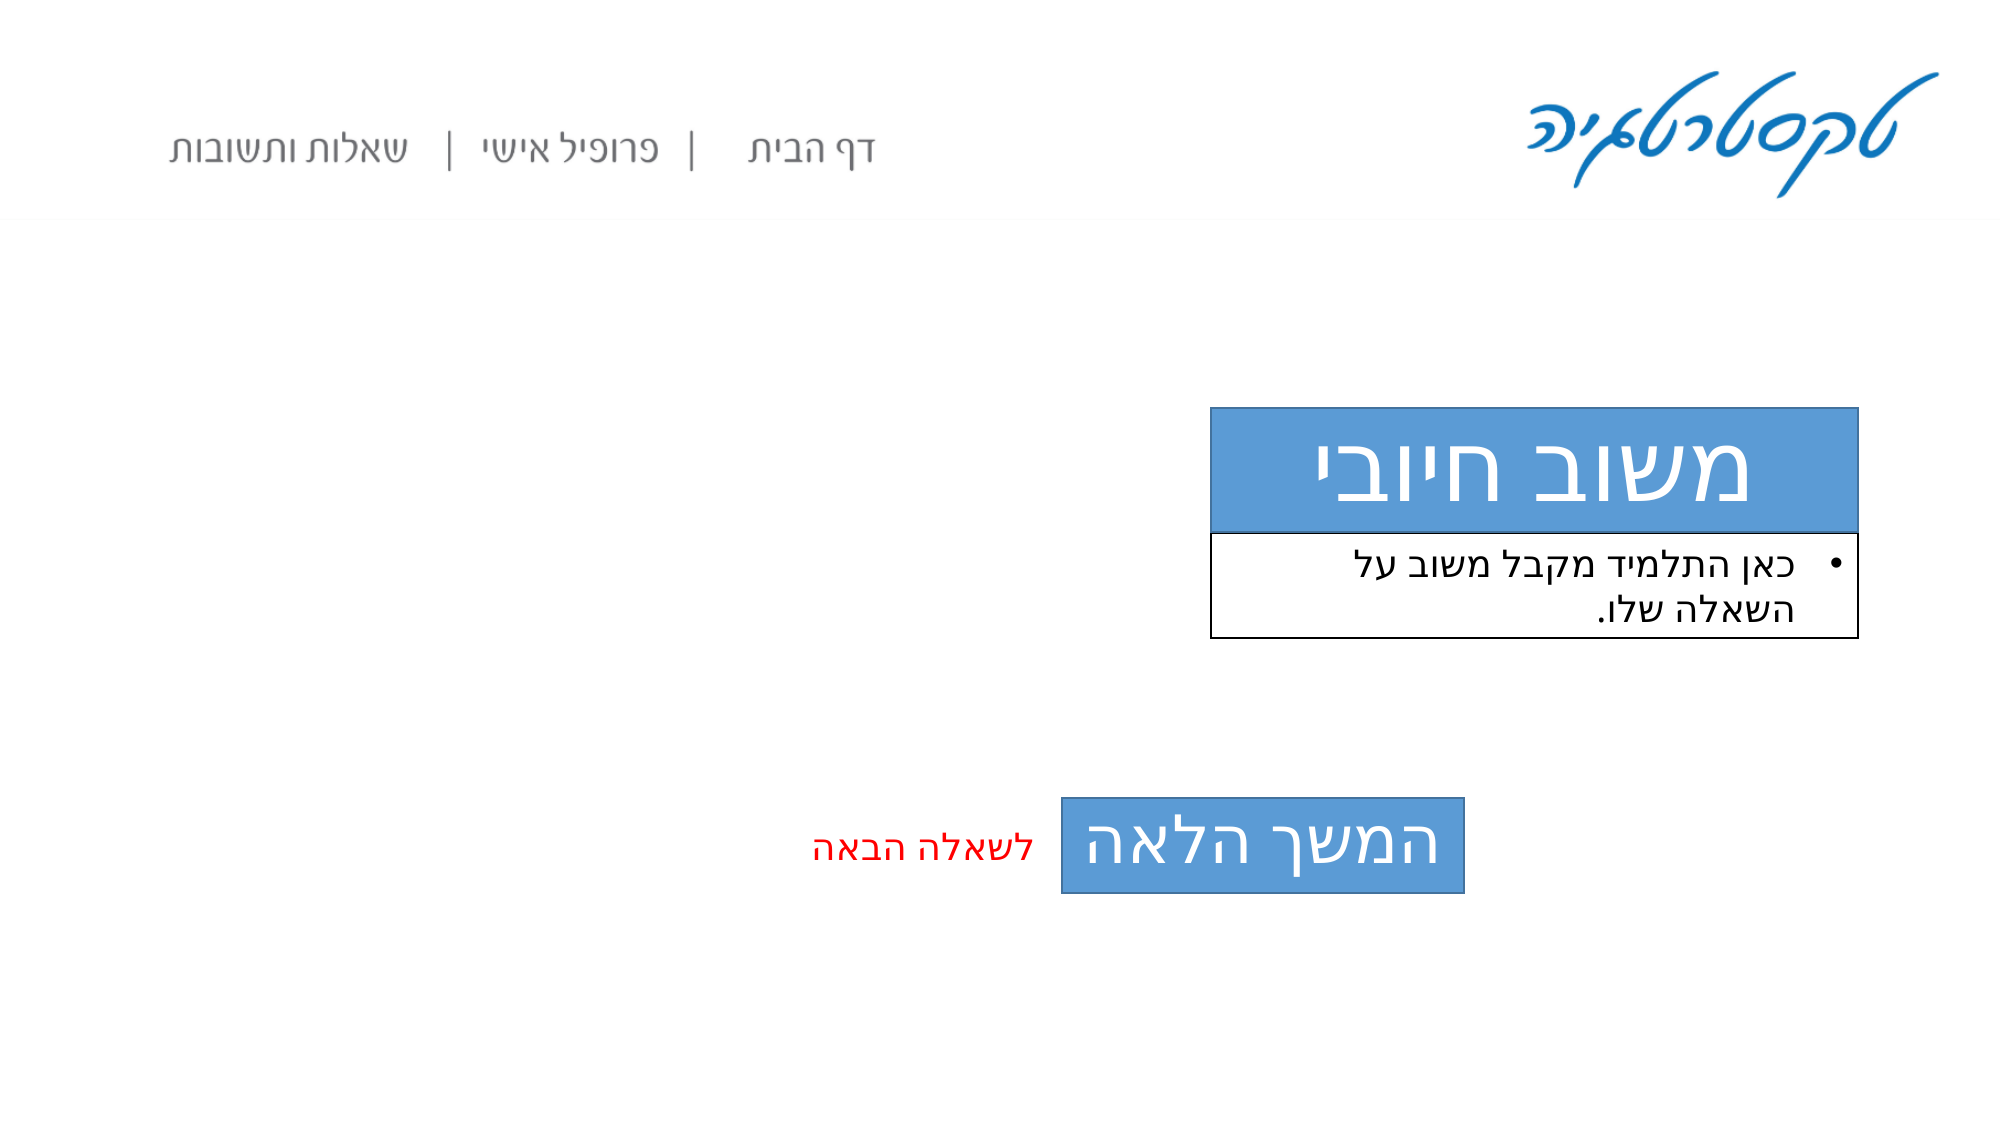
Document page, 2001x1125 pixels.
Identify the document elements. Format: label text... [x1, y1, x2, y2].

text_box כאן התלמיד מקבל משוב על השאלה שלו. [1210, 533, 1859, 639]
picture [0, 19, 2000, 220]
text_box המשך הלאה [1061, 797, 1465, 894]
text_box לשאלה הבאה [481, 815, 1366, 876]
text_box משוב חיובי [1210, 407, 1859, 533]
